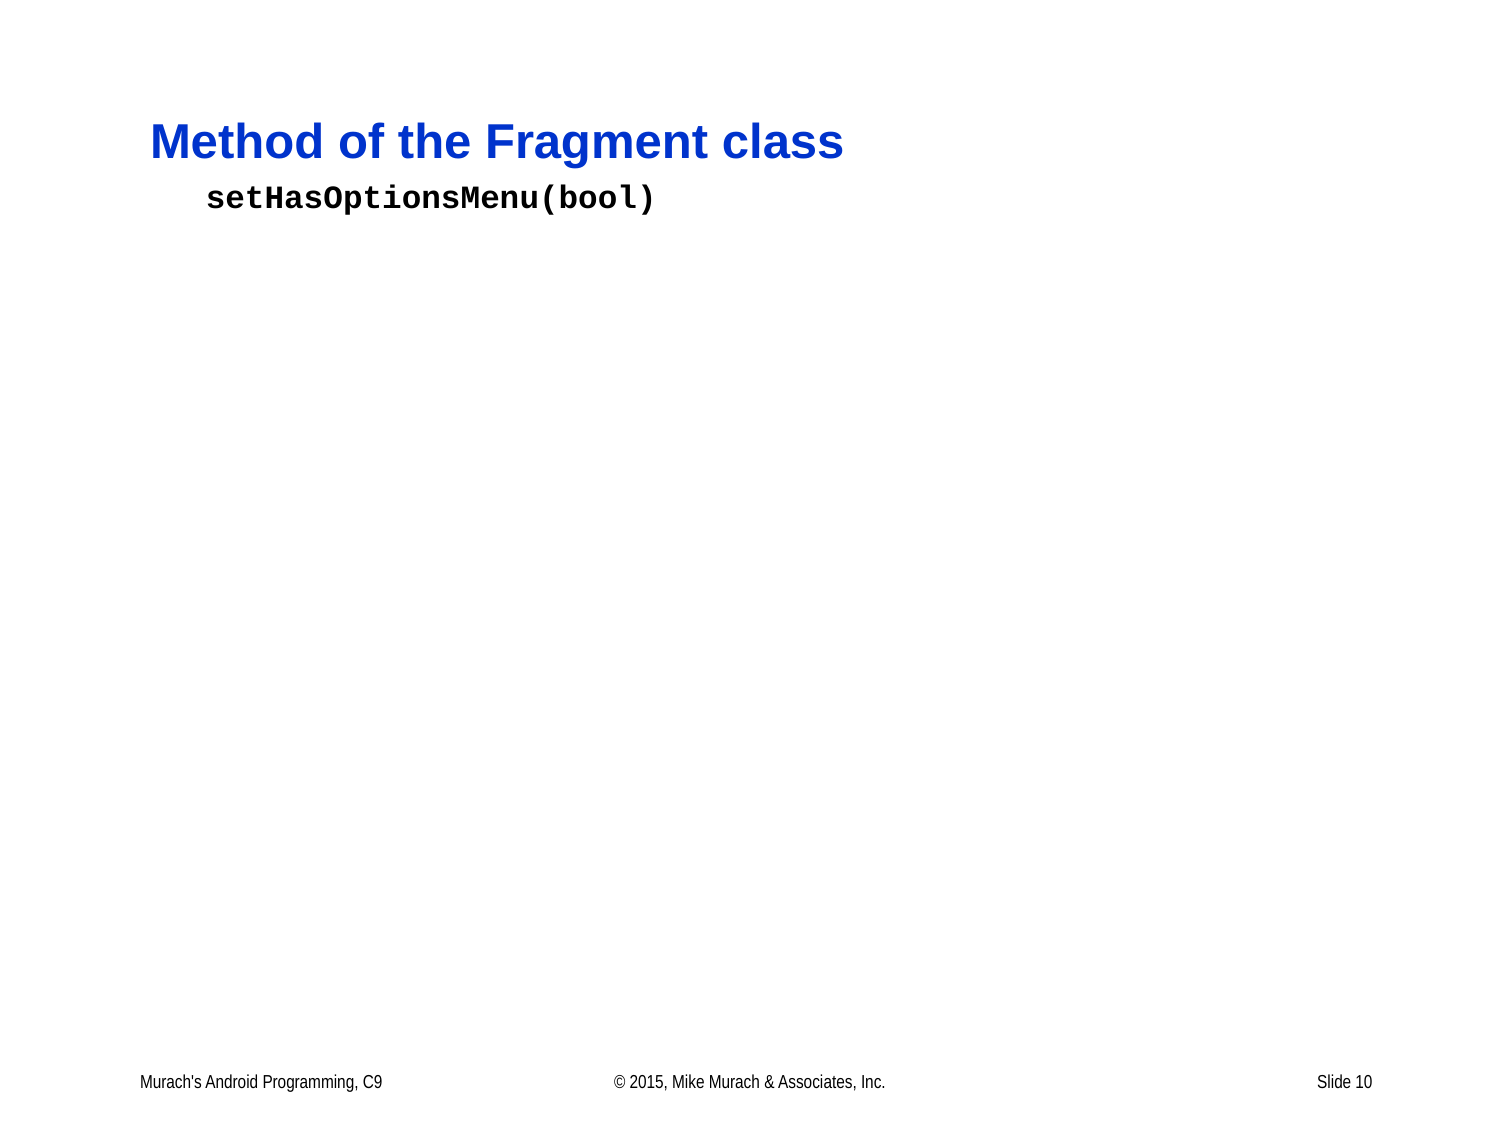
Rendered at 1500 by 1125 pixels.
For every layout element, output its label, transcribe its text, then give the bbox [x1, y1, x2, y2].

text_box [149, 112, 1256, 906]
footer © 2015, Mike Murach & Associates, Inc. [474, 1025, 1025, 1100]
slide_number Slide 10 [1074, 1025, 1388, 1100]
slide_number Murach's Android Programming, C9 [125, 1025, 450, 1100]
